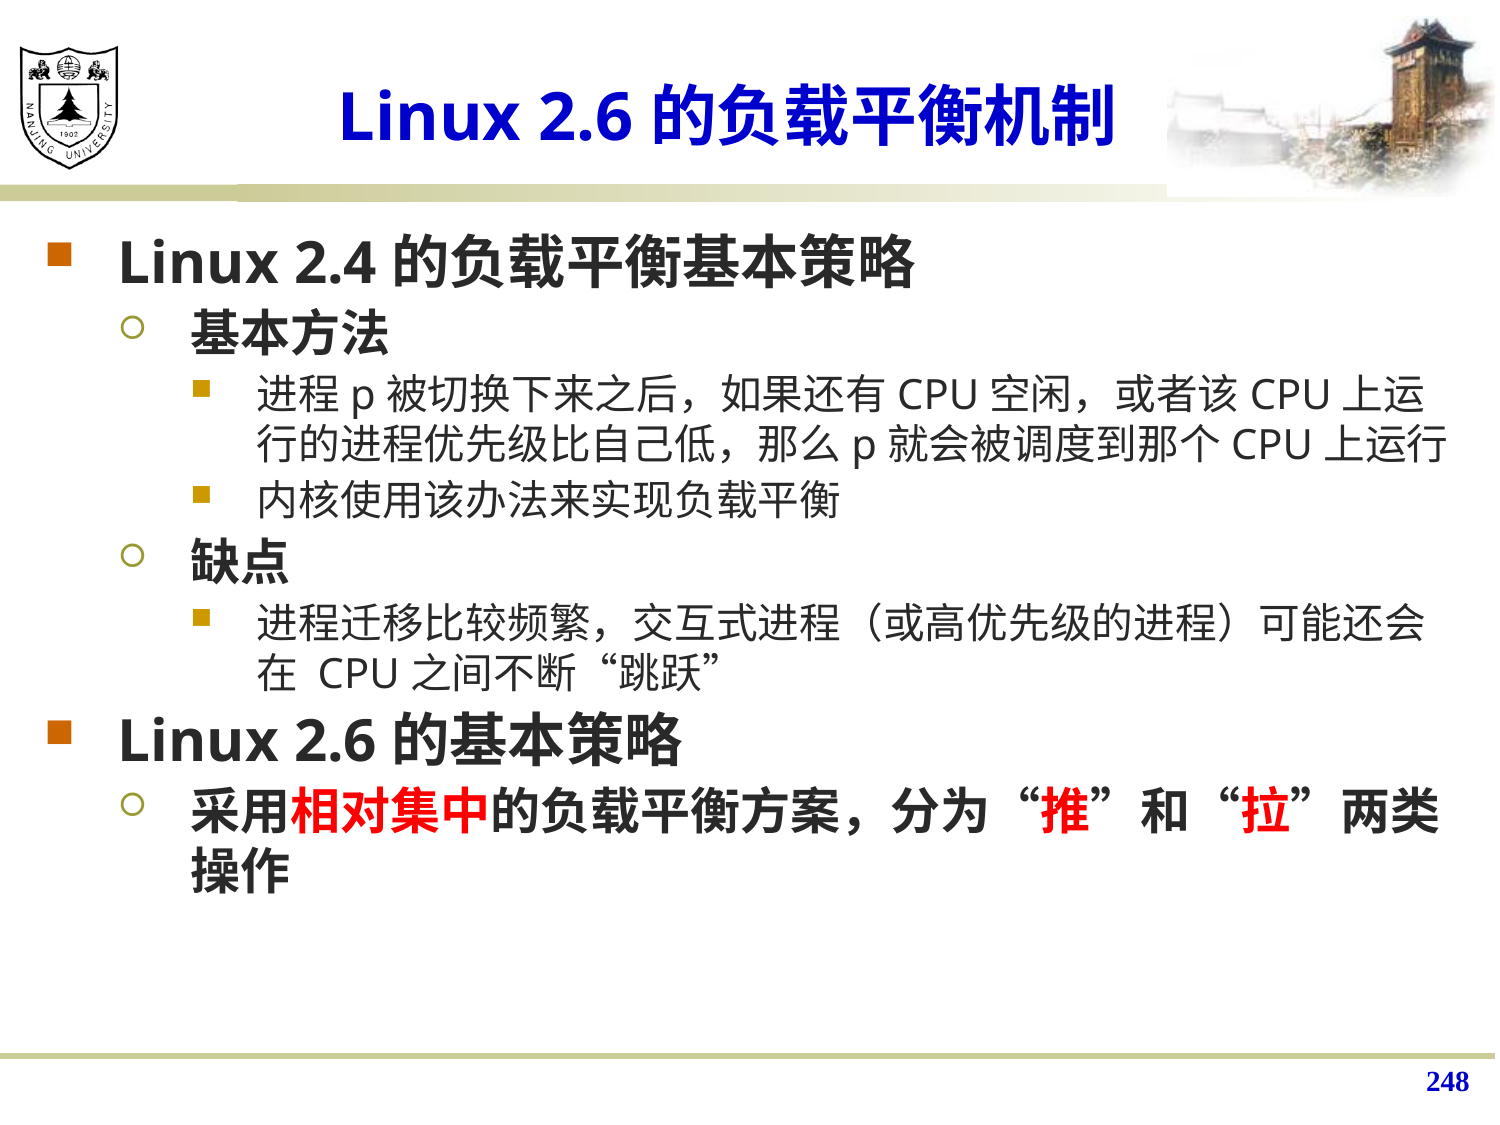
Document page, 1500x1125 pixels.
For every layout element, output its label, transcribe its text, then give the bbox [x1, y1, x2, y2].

picture [1167, 16, 1495, 197]
picture [14, 42, 124, 173]
picture [0, 1053, 1495, 1059]
list Linux 2.4的负载平衡基本策略 基本方法 进程p被切换下来之后，如果还有CPU空闲，或者该CPU上运行的进程优先级比自己低，那么p就会被调度到那个CPU上运行 内核使用该办法来实现负载平衡 缺点 进程迁移比较频繁，交互式进程（或高优先级的进程）可能还会在 CPU之间不断“跳跃” Linux 2.6的基本策略 采用相对集中的负载平衡方案，分为“推”和“拉”两类操作 [29, 217, 1471, 1042]
slide_number 248 [1399, 1054, 1496, 1125]
title Linux 2.6的负载平衡机制 [123, 66, 1331, 161]
